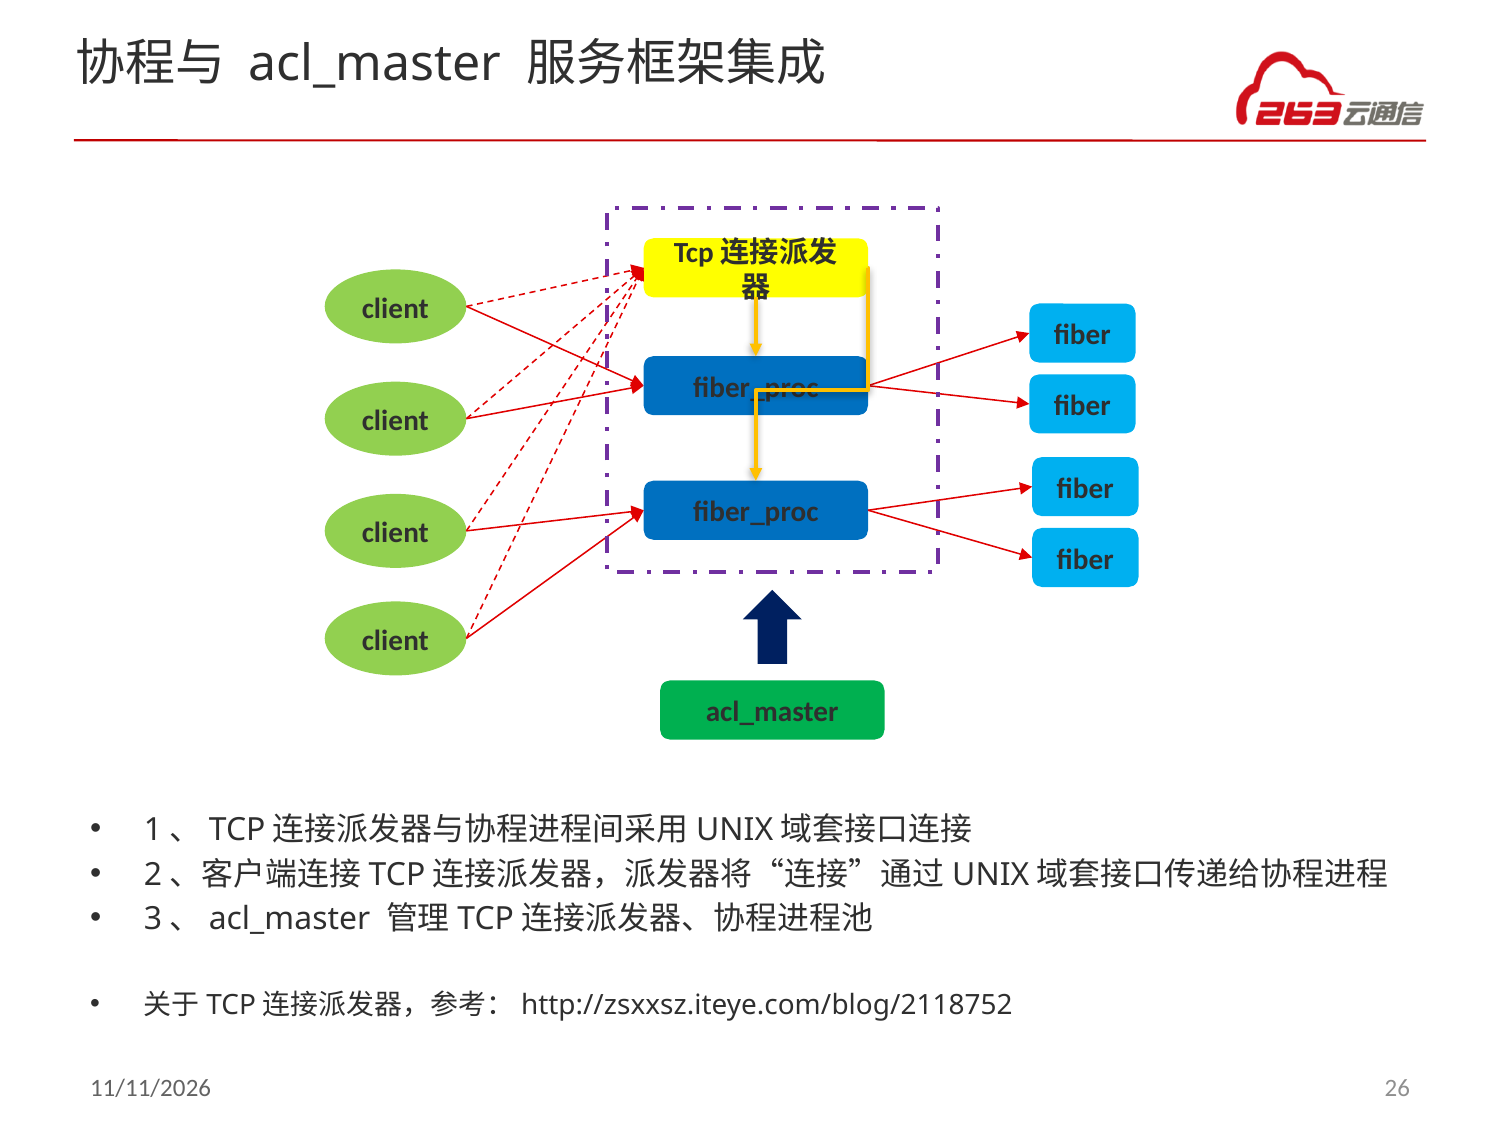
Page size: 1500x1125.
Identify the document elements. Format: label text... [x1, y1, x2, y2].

text_box fiber [1030, 454, 1141, 519]
text_box client [322, 599, 467, 678]
title 协程与 acl_master 服务框架集成 [75, 30, 1235, 136]
text_box fiber [1030, 525, 1141, 590]
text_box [873, 385, 1030, 405]
text_box client [322, 379, 460, 458]
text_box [873, 332, 1030, 385]
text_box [466, 267, 644, 639]
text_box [867, 509, 1033, 558]
text_box acl_master [657, 678, 887, 742]
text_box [755, 267, 869, 481]
picture [1230, 37, 1430, 141]
text_box [605, 206, 940, 574]
text_box fiber [1027, 372, 1138, 436]
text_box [867, 486, 1033, 509]
text_box client [322, 491, 460, 570]
list 1、TCP连接派发器与协程进程间采用UNIX域套接口连接 2、客户端连接TCP连接派发器，派发器将“连接”通过UNIX域套接口传递给协程进程 3、acl_master 管理TCP连接派发器、协程进程池 关于TCP连接派发器，参考：http://zsxxsz.iteye.com/blog/2118752 [75, 800, 1425, 1041]
text_box fiber [1027, 301, 1138, 365]
text_box [740, 587, 804, 666]
text_box client [322, 267, 459, 346]
